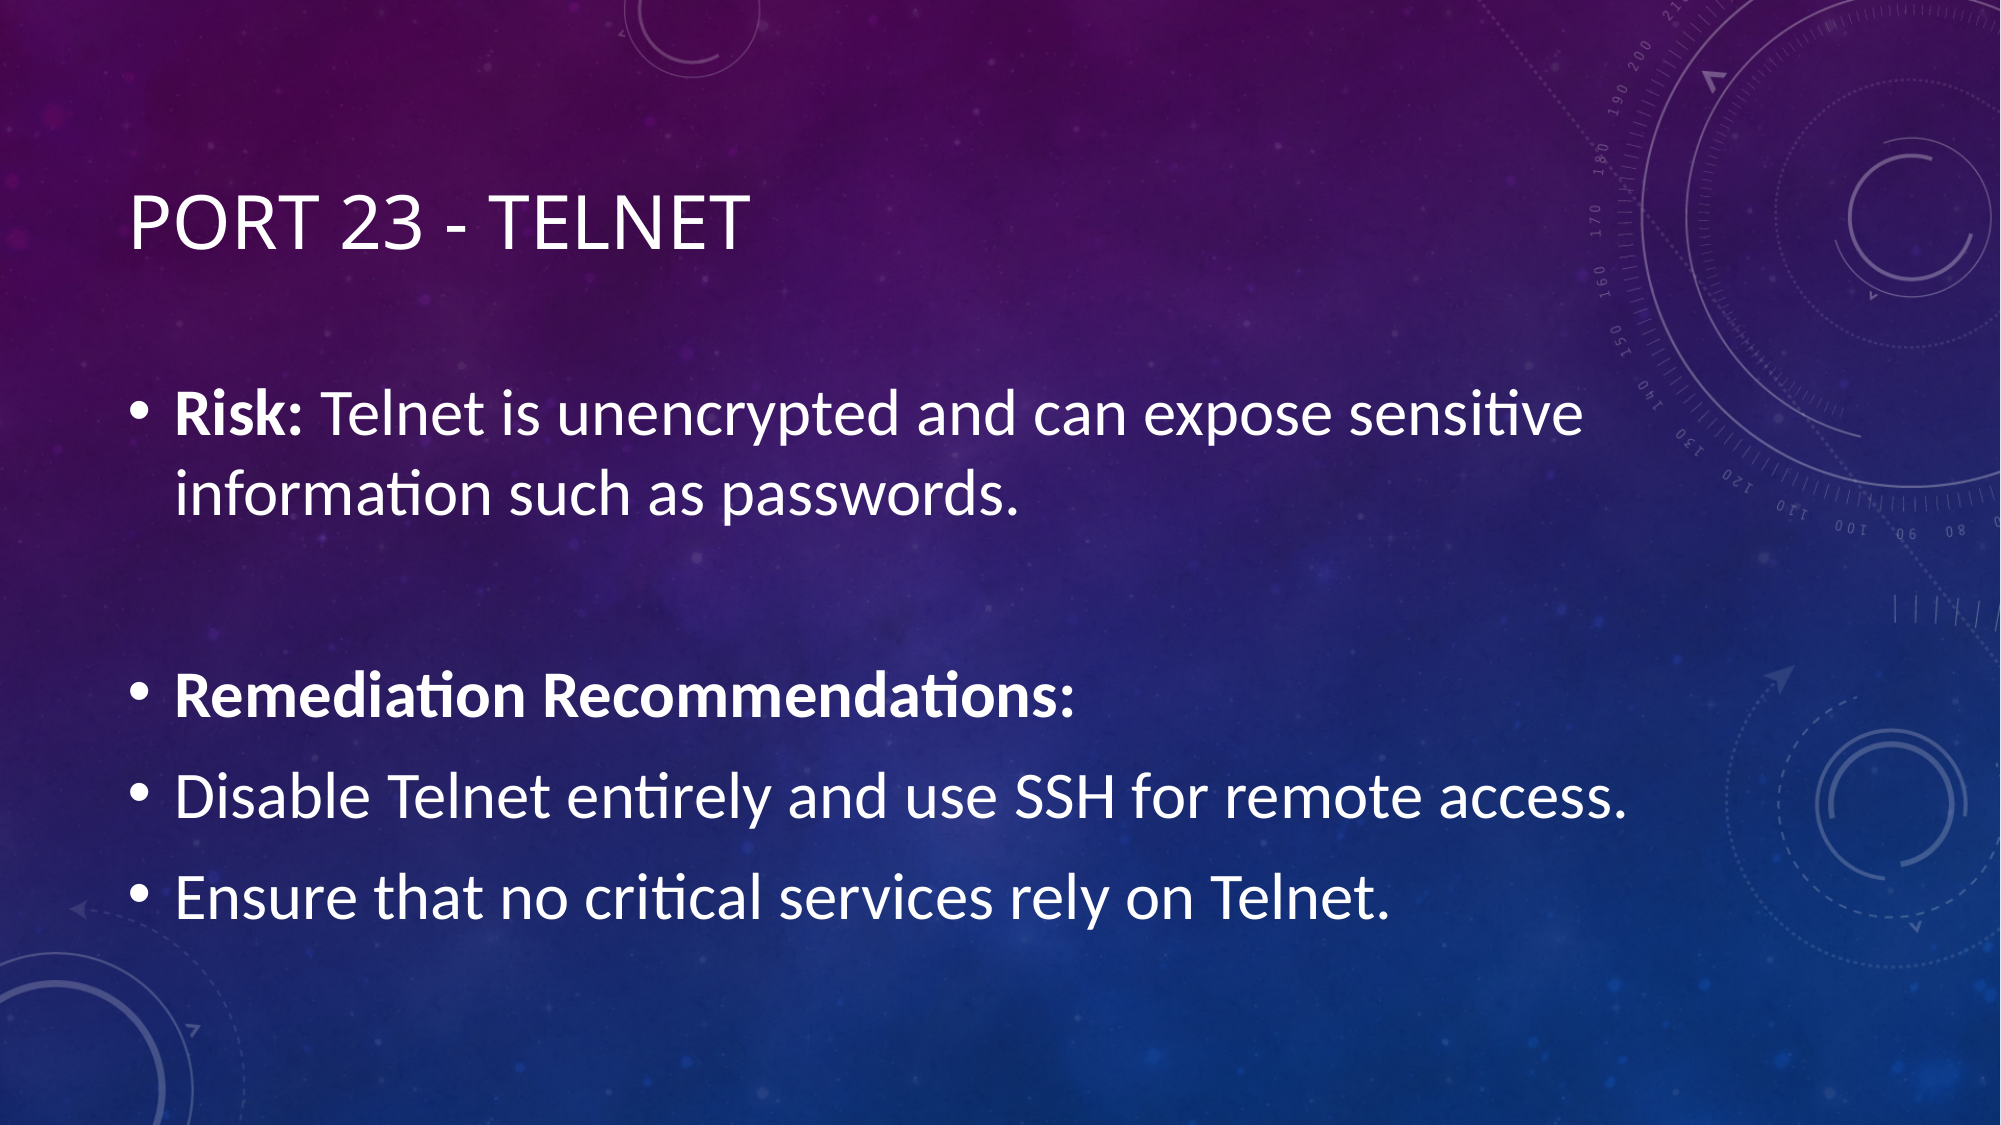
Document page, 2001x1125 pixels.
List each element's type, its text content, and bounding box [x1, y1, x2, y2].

title Port 23 - Telnet [112, 99, 1775, 339]
list Risk: Telnet is unencrypted and can expose sensitive information such as passwords. Remediation Recommendations: Disable Telnet entirely and use SSH for remote access. Ensure that no critical services rely on Telnet. [112, 351, 1775, 950]
picture [0, 0, 2001, 1125]
